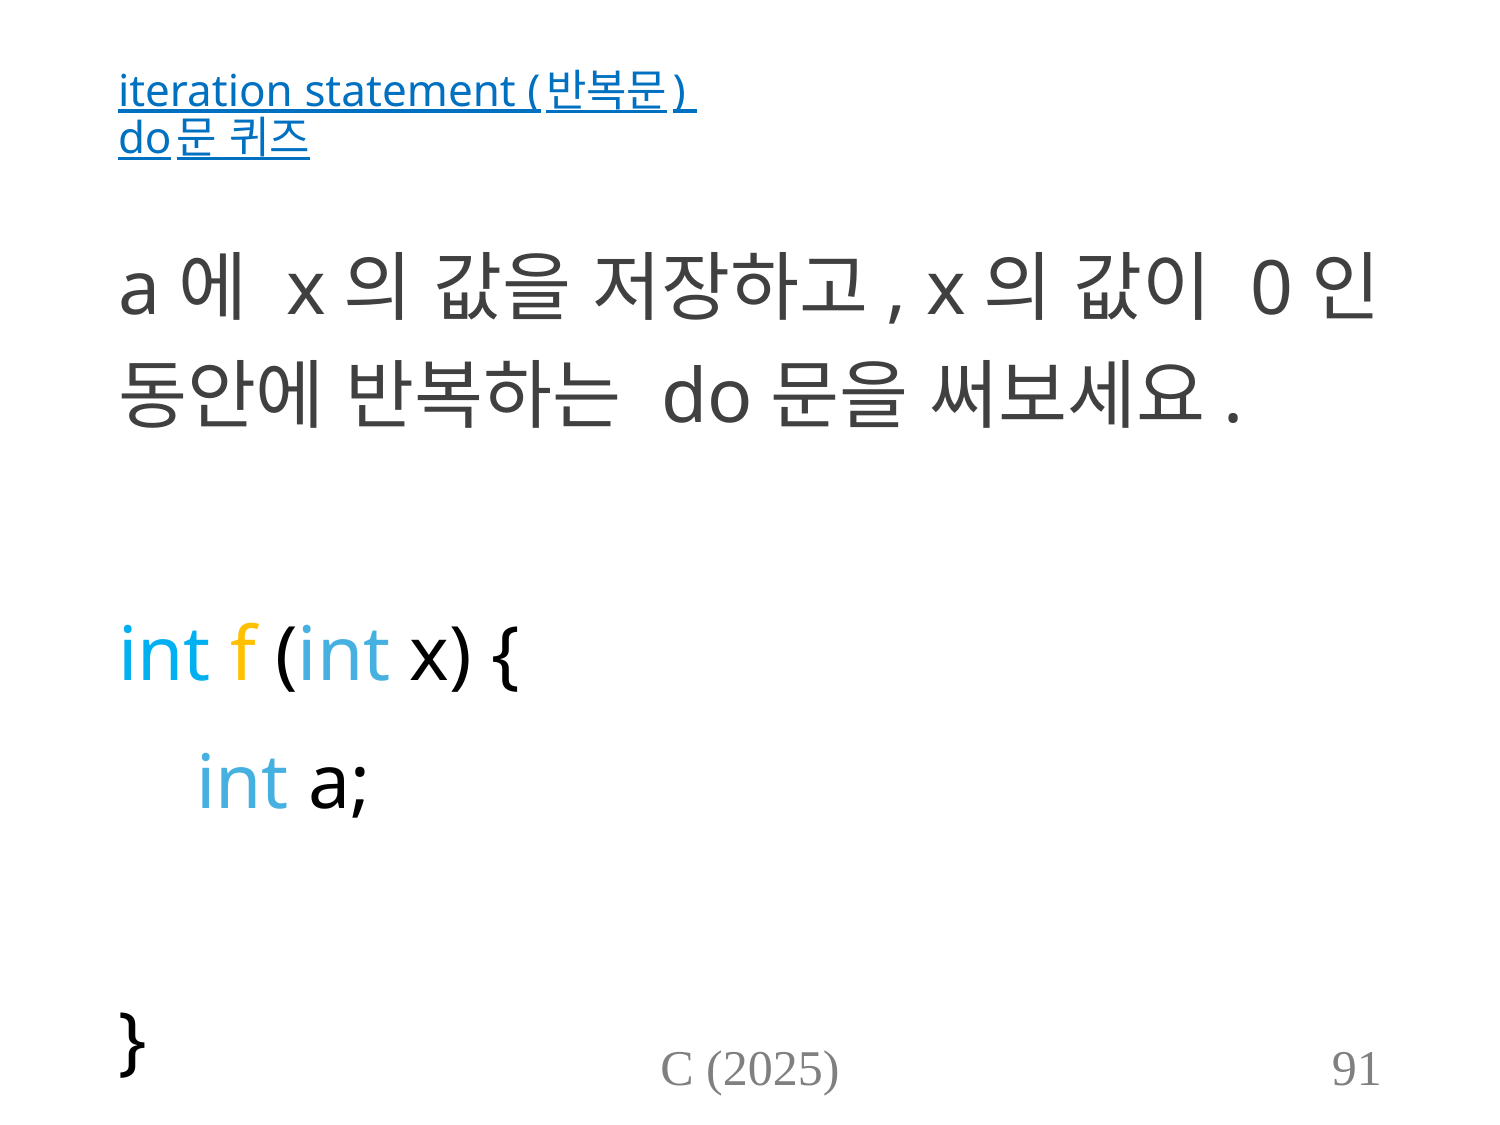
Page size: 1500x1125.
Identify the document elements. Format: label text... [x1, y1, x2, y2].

list a에 x의 값을 저장하고, x의 값이 0인 동안에 반복하는 do문을 써보세요. int f (int x) { int a; } [103, 213, 1427, 1015]
slide_number 91 [1059, 1042, 1397, 1103]
title iteration statement (반복문) do문 퀴즈 [103, 59, 1470, 172]
footer C (2025) [496, 1042, 1004, 1103]
